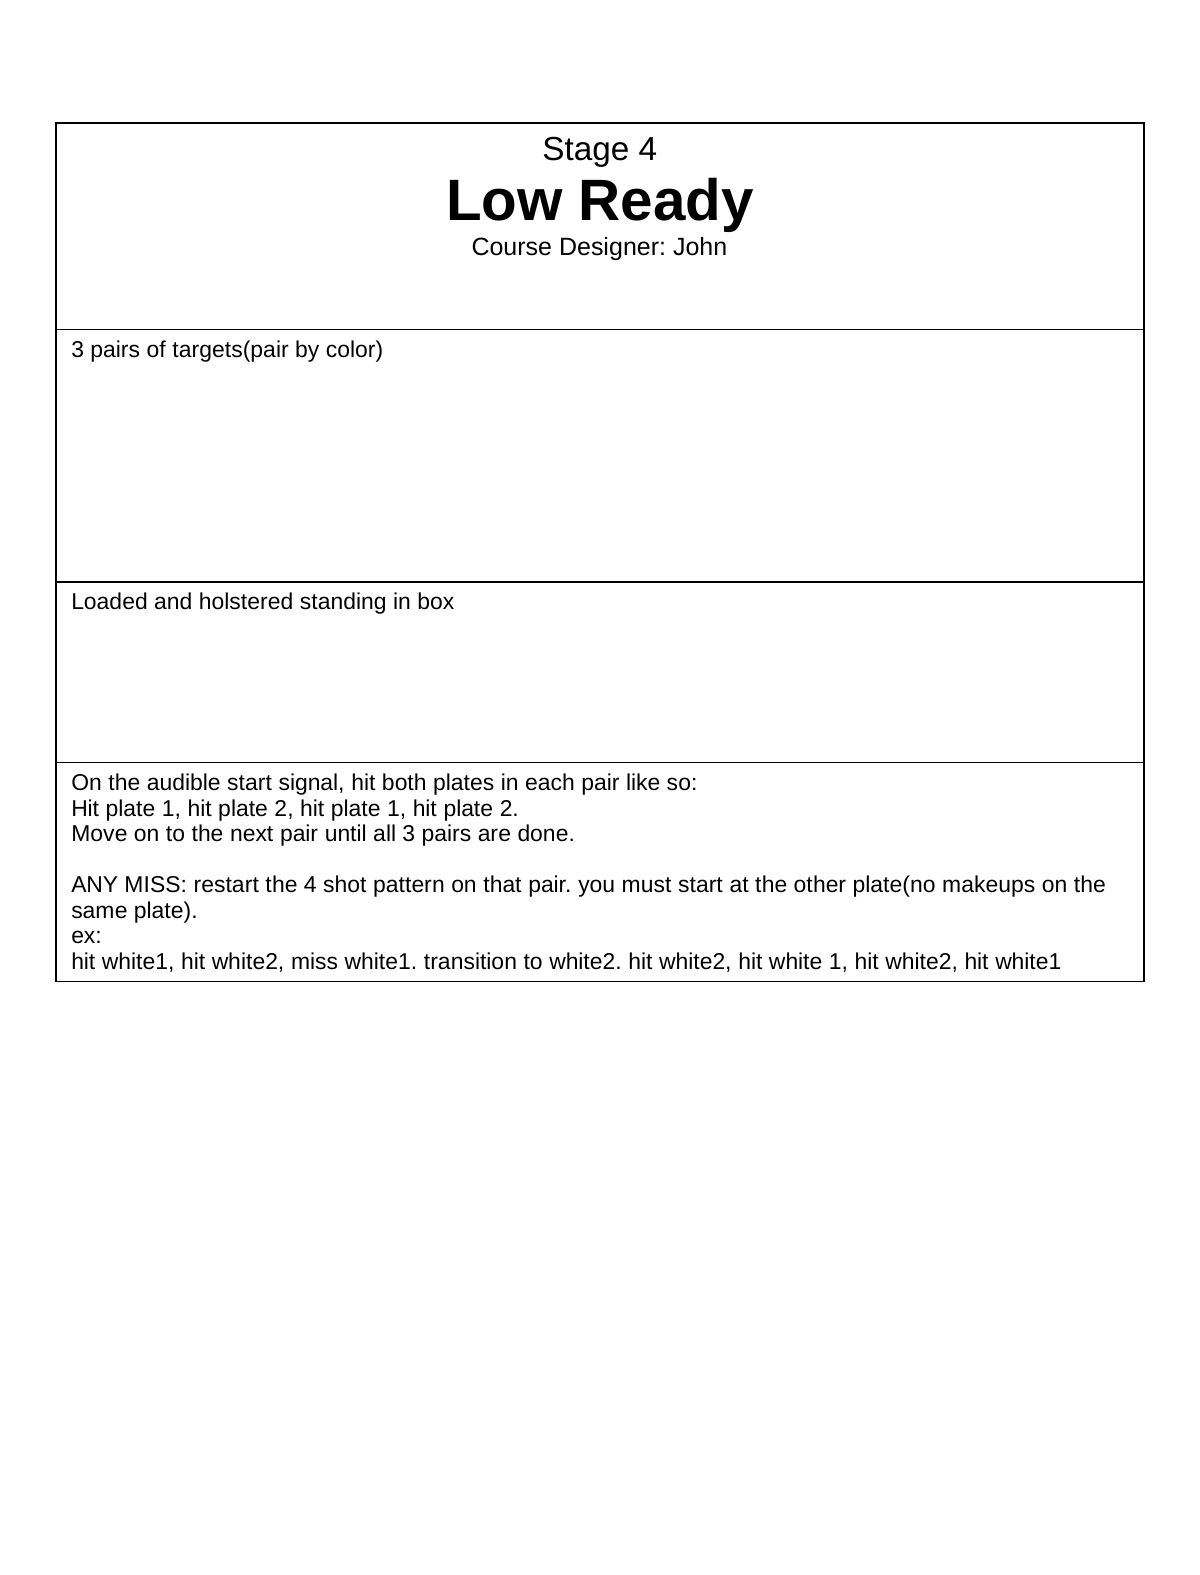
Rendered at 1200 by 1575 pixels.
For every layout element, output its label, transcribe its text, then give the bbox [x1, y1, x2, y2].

table_header Stage 4 Low Ready Course Designer: John [57, 124, 1143, 329]
table_cell 3 pairs of targets(pair by color) [57, 330, 1143, 581]
table_cell On the audible start signal, hit both plates in each pair like so: Hit plate 1, hit plate 2, hit plate 1, hit plate 2. Move on to the next pair until all 3 pairs are done. ANY MISS: restart the 4 shot pattern on that pair. you must start at the other plate(no makeups on the same plate). ex: hit white1, hit white2, miss white1. transition to white2. hit white2, hit white 1, hit white2, hit white1 [57, 763, 1143, 981]
table_cell Loaded and holstered standing in box [57, 583, 1143, 762]
